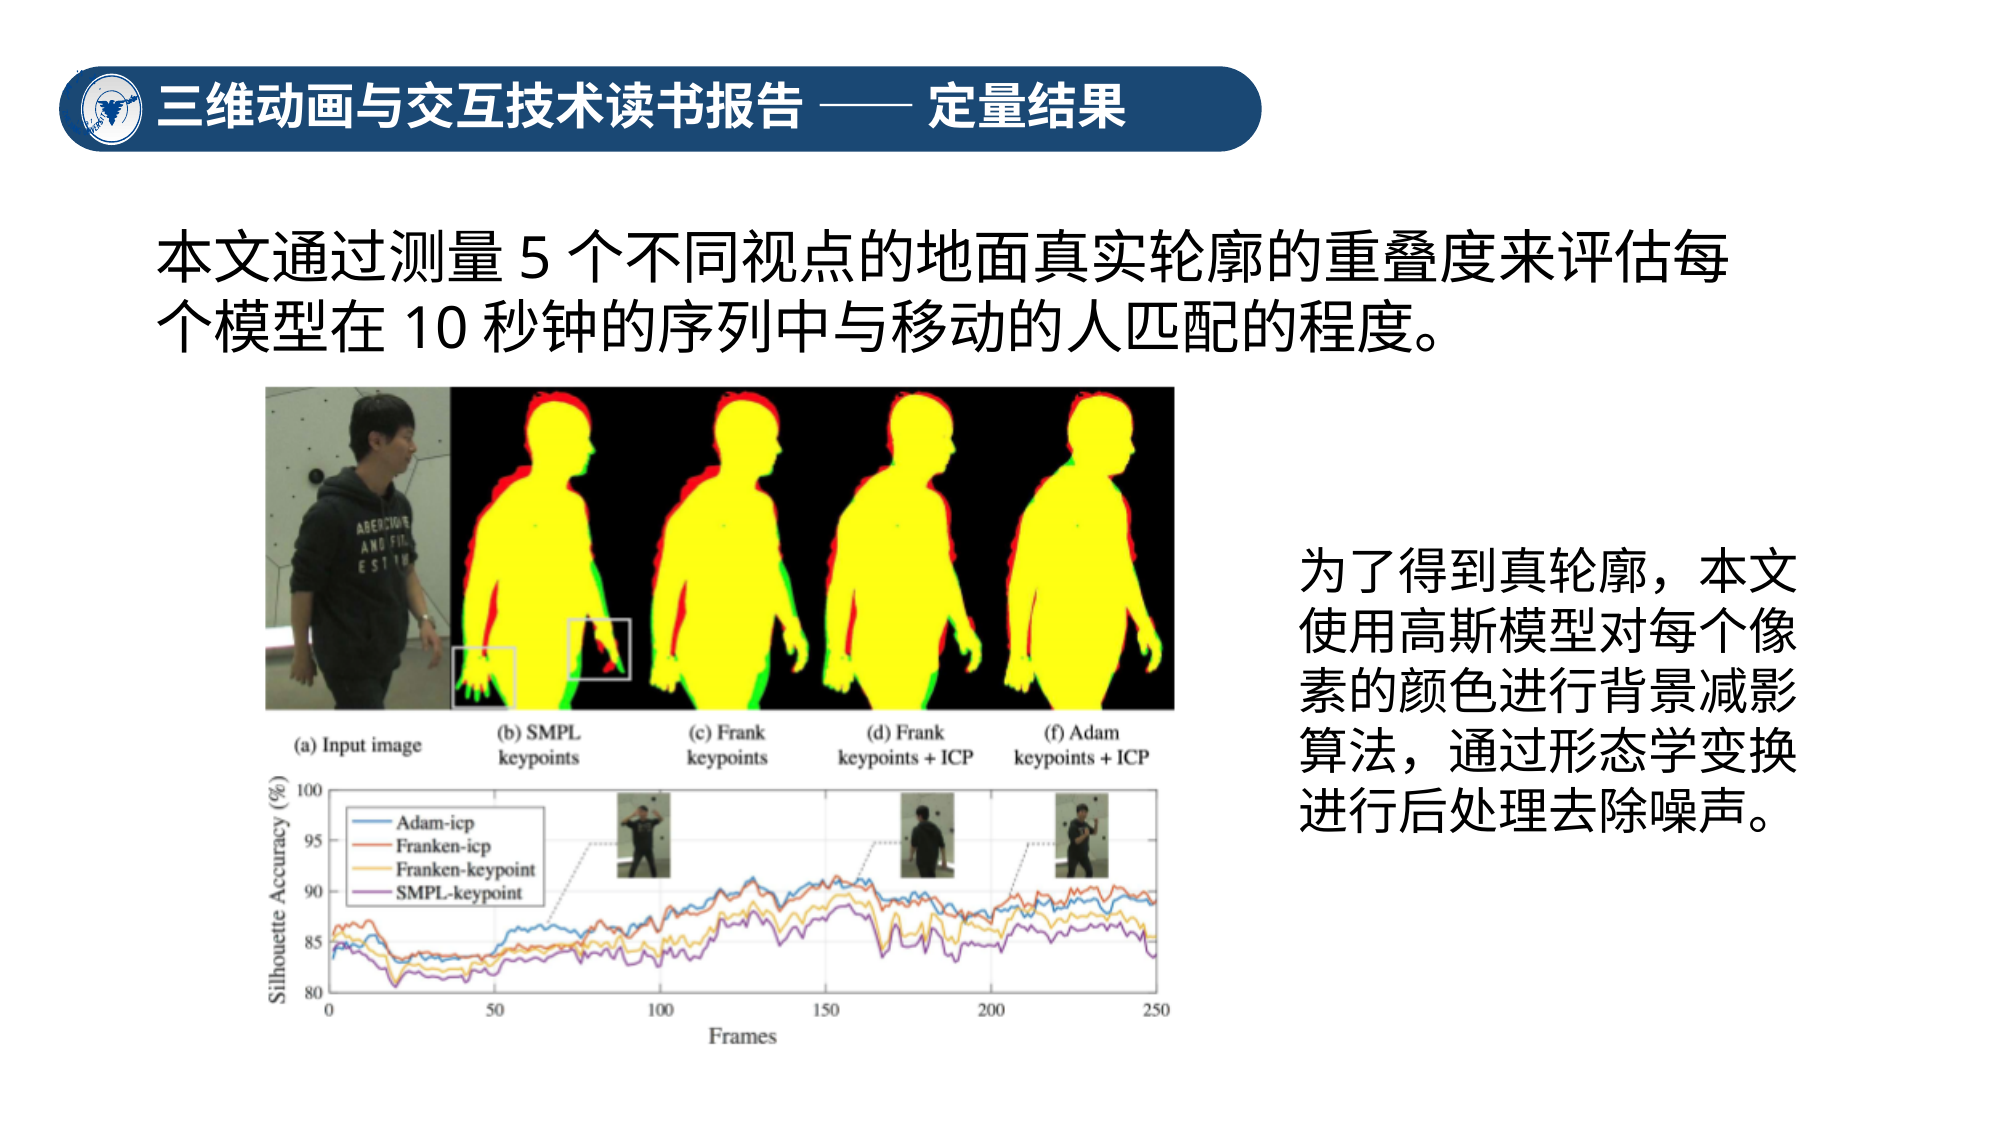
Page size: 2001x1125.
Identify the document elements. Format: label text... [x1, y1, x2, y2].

text_box 为了得到真轮廓，本文使用高斯模型对每个像素的颜色进行背景减影算法，通过形态学变换进行后处理去除噪声。 [1283, 532, 1823, 847]
picture [240, 367, 1194, 1049]
text_box 本文通过测量5个不同视点的地面真实轮廓的重叠度来评估每个模型在10秒钟的序列中与移动的人匹配的程度。 [140, 212, 1800, 368]
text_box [59, 66, 1262, 152]
